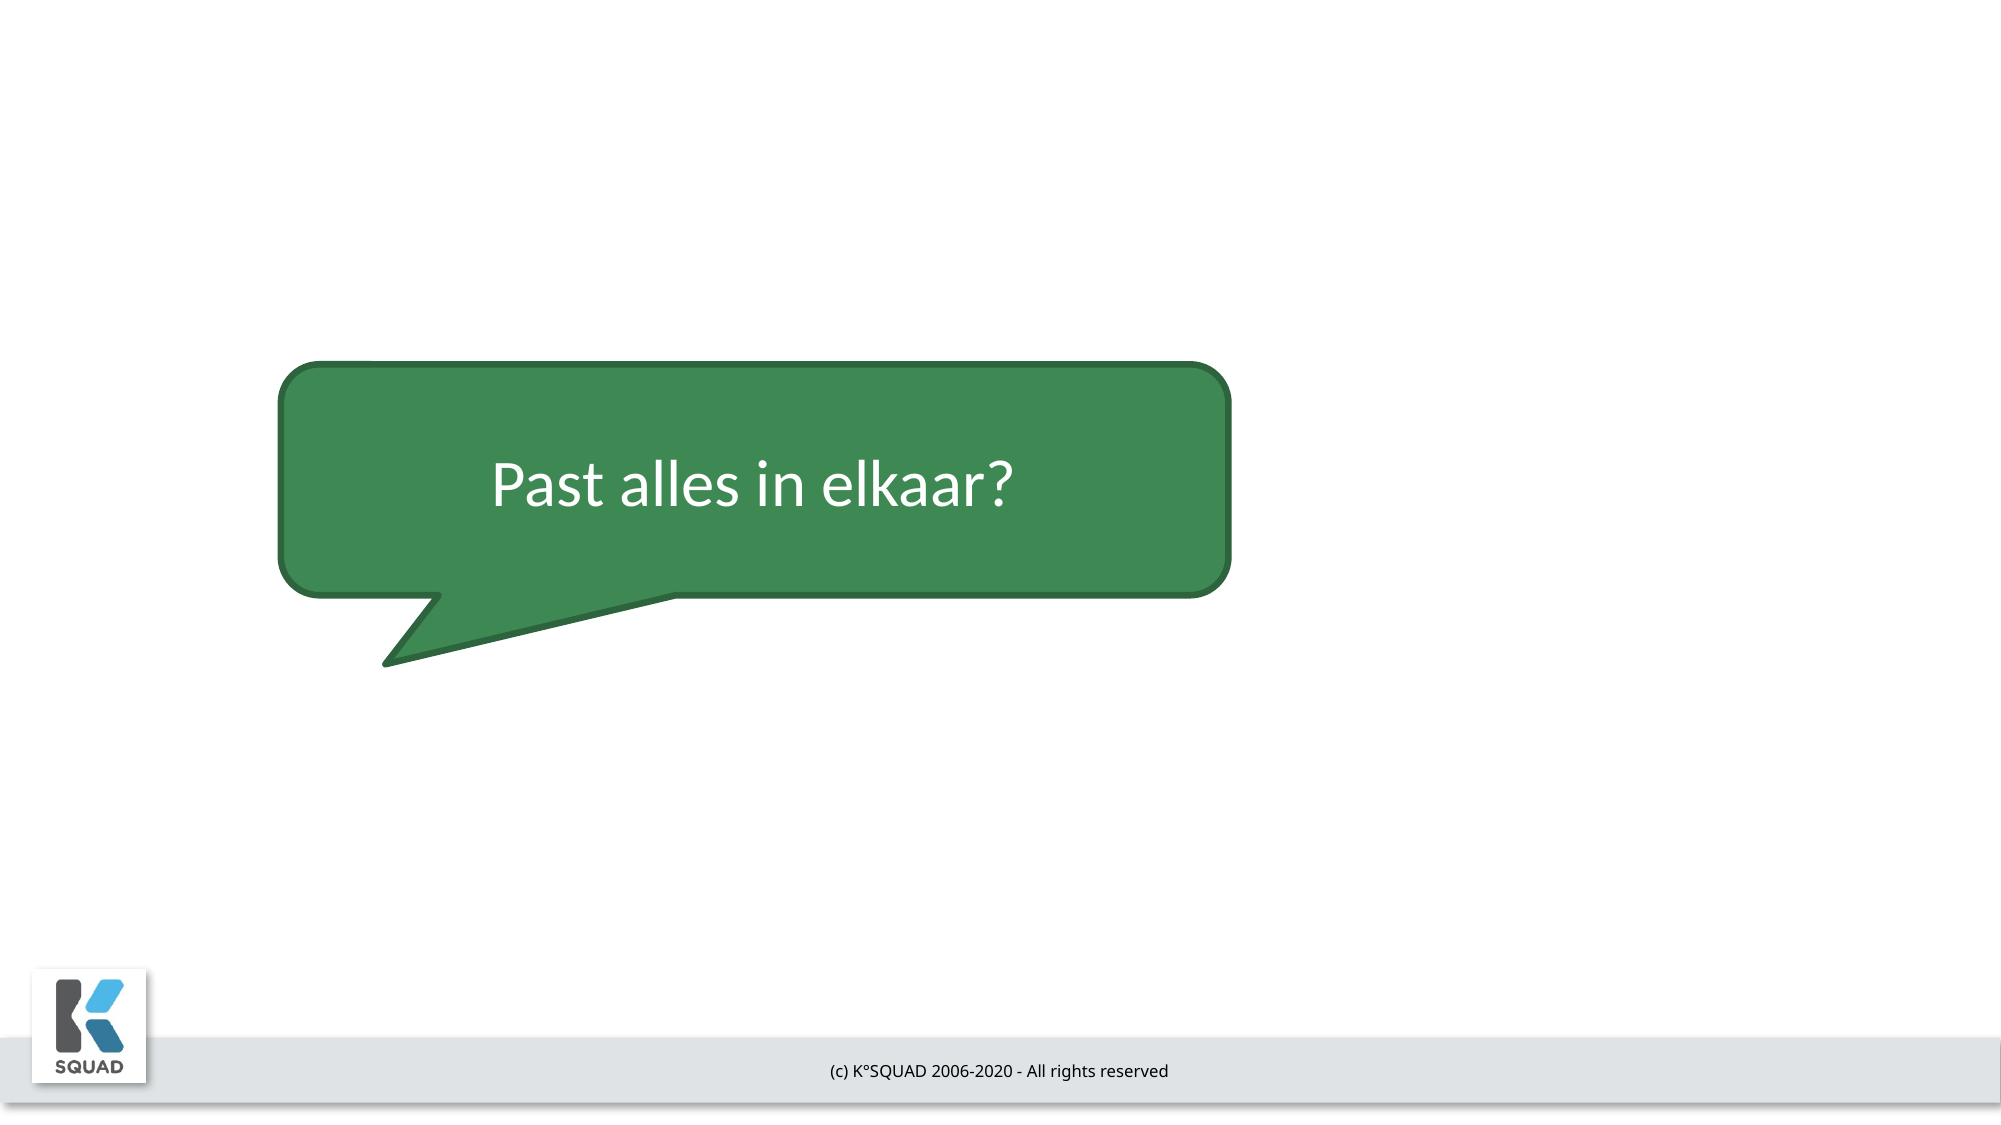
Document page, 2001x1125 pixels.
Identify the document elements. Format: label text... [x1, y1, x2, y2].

footer (c) K°SQUAD 2006-2020 - All rights reserved [662, 1042, 1338, 1103]
text_box Past alles in elkaar? [277, 360, 1232, 668]
picture [32, 969, 146, 1083]
